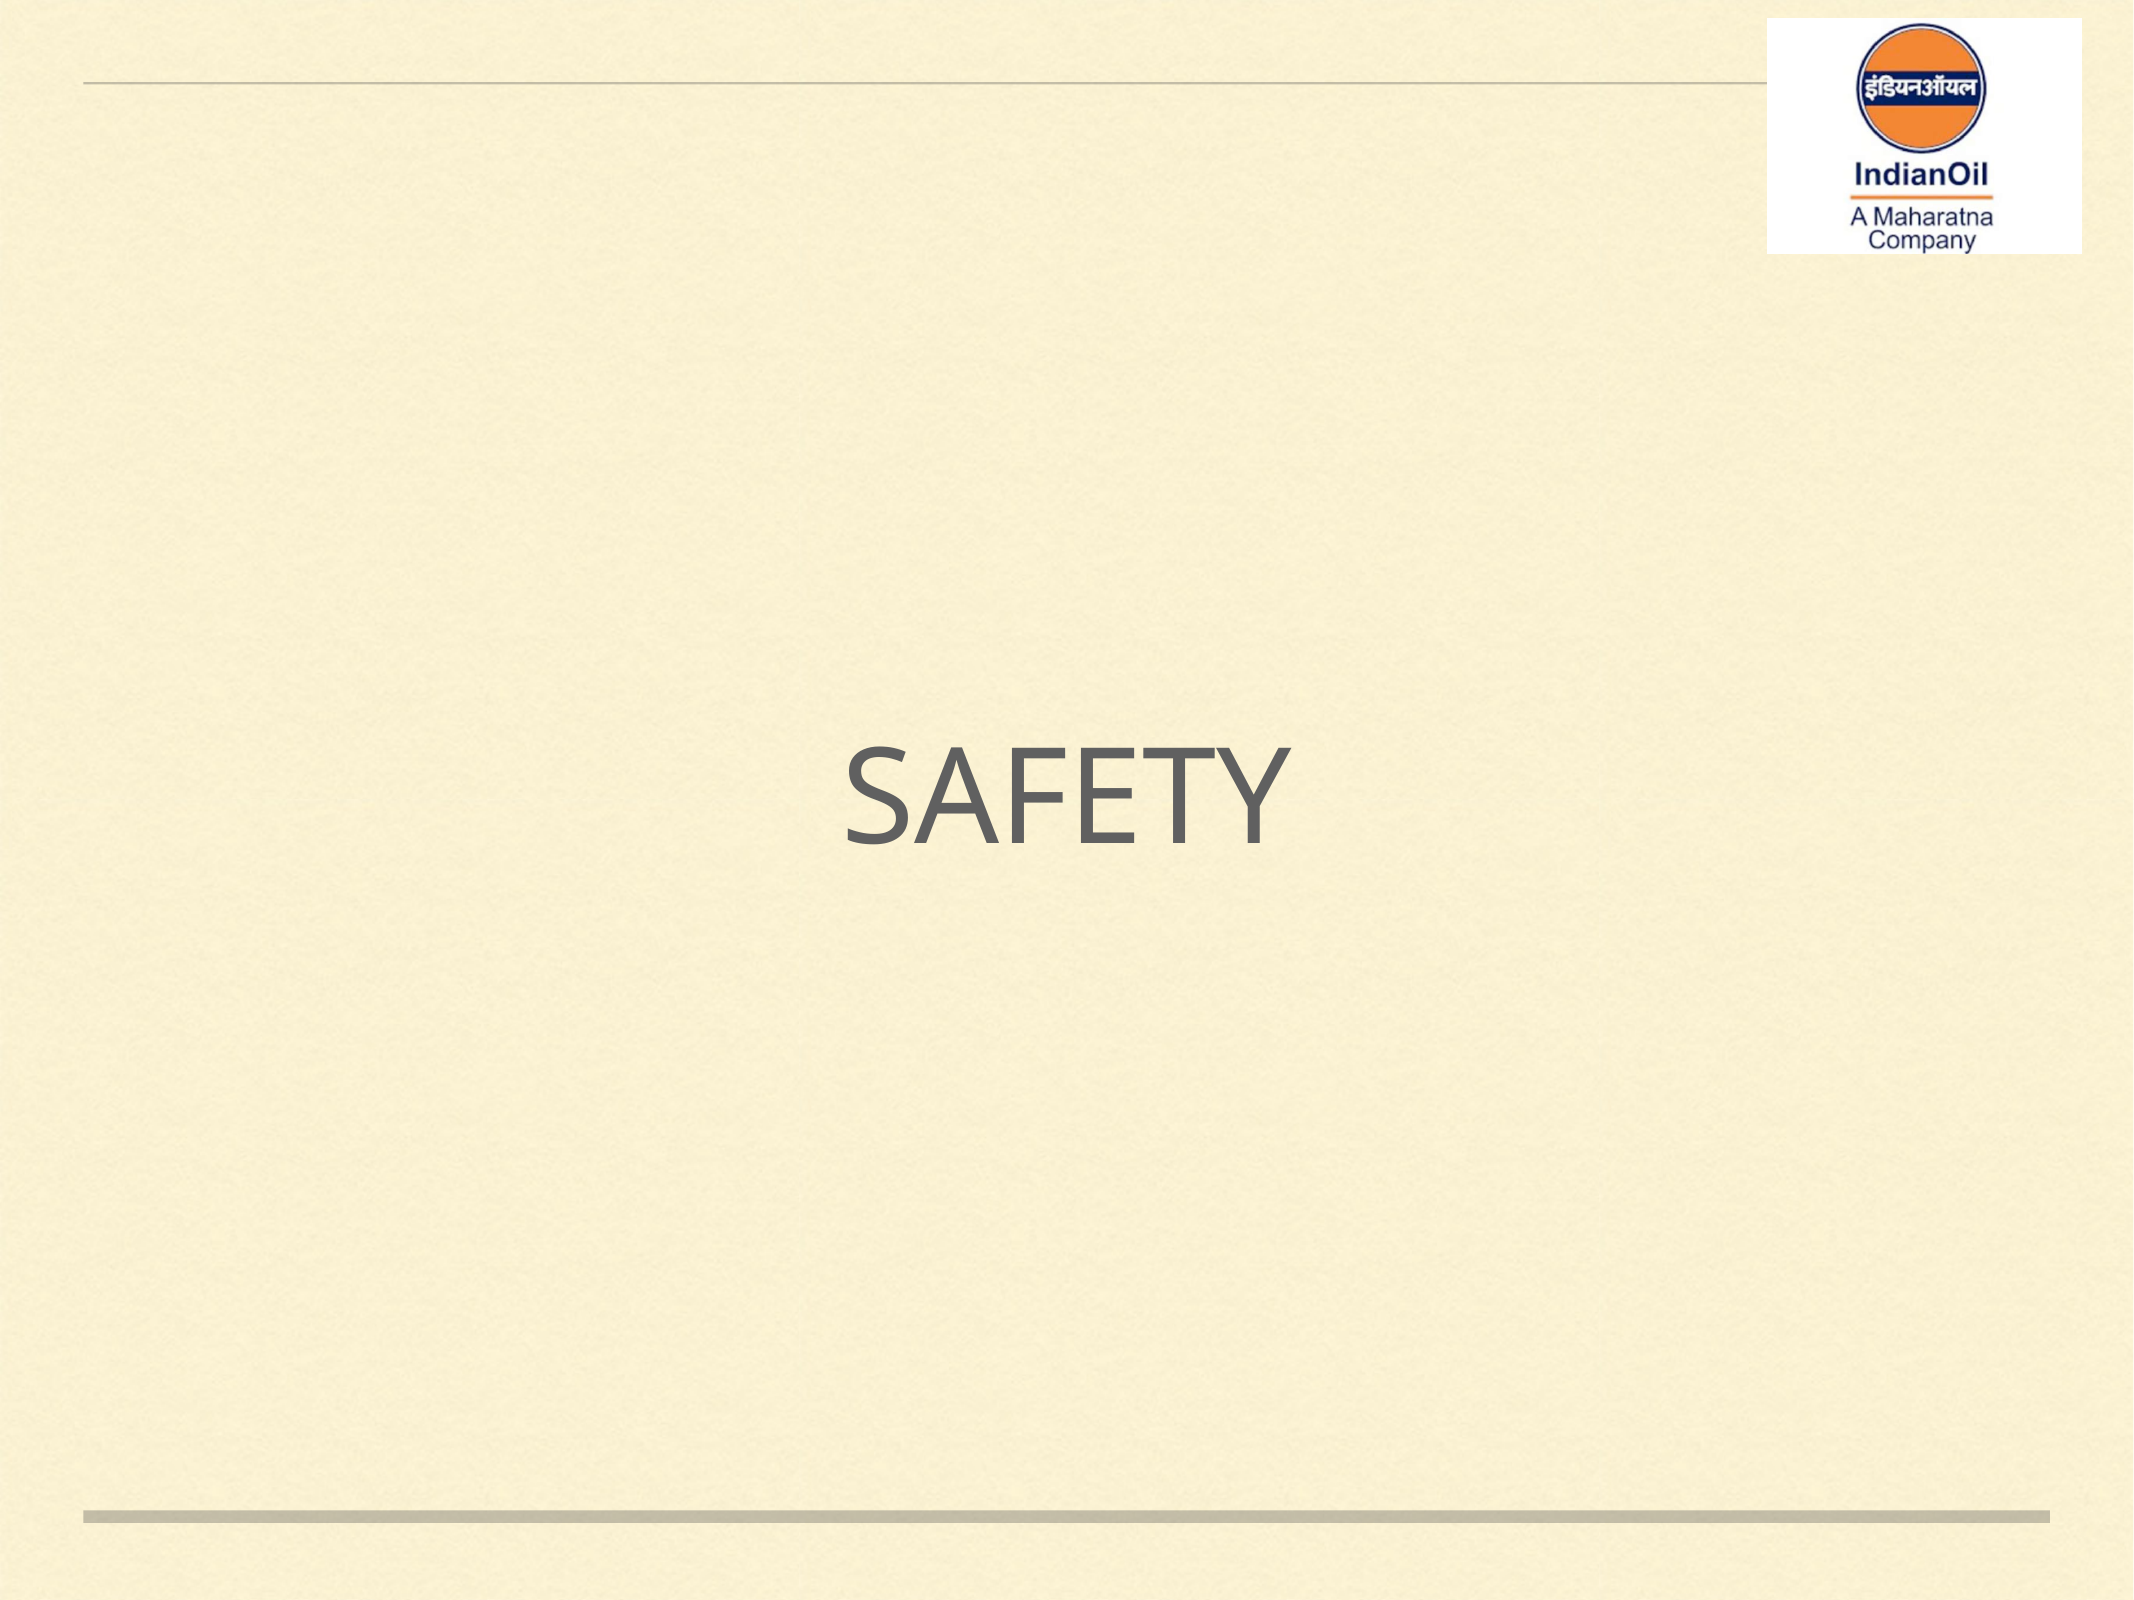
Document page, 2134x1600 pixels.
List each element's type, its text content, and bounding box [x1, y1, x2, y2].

picture [0, 0, 2134, 1600]
title SAFETY [82, 632, 2051, 968]
